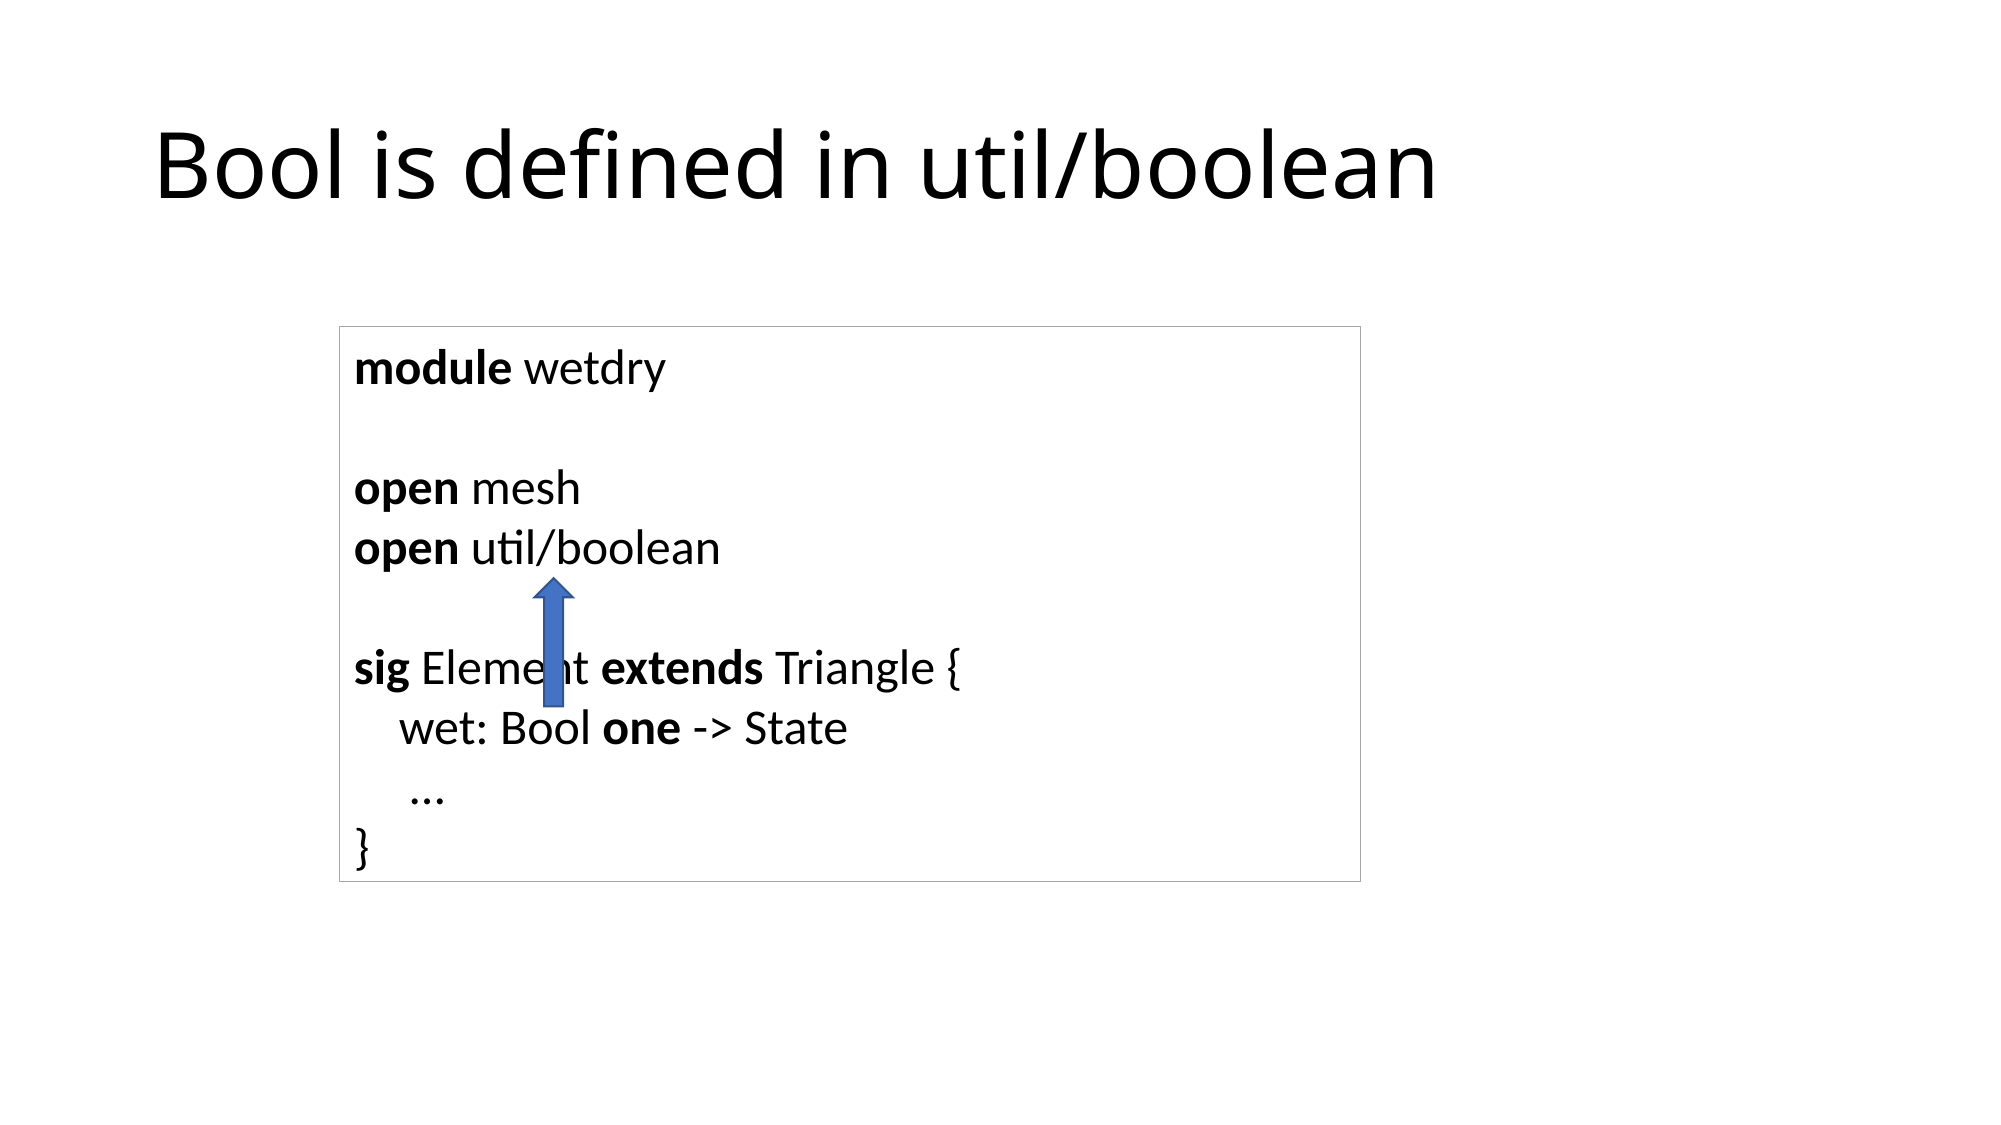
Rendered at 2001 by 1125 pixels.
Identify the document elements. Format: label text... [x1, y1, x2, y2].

title Bool is defined in util/boolean [137, 59, 1863, 278]
text_box [532, 576, 576, 708]
text_box module wetdry open mesh open util/boolean sig Element extends Triangle { wet: Bool one -> State … } [339, 326, 1361, 882]
